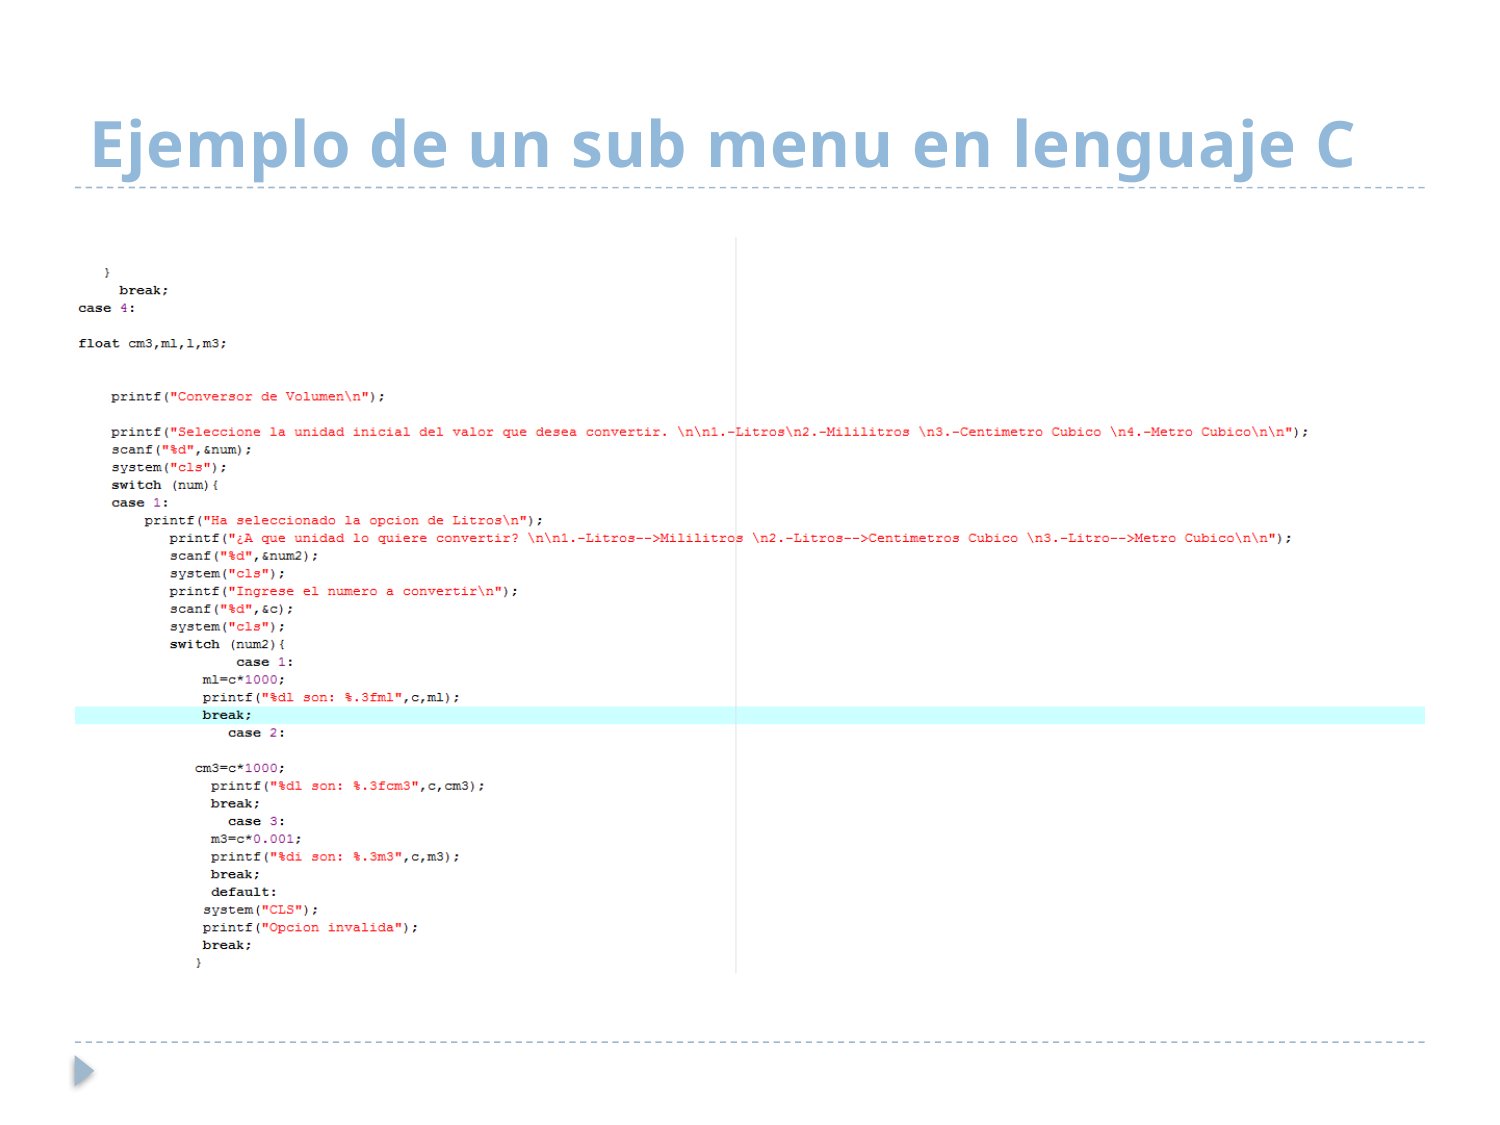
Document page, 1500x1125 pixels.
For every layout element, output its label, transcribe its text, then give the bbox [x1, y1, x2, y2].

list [74, 237, 1426, 973]
title Ejemplo de un sub menu en lenguaje C [75, 24, 1425, 188]
